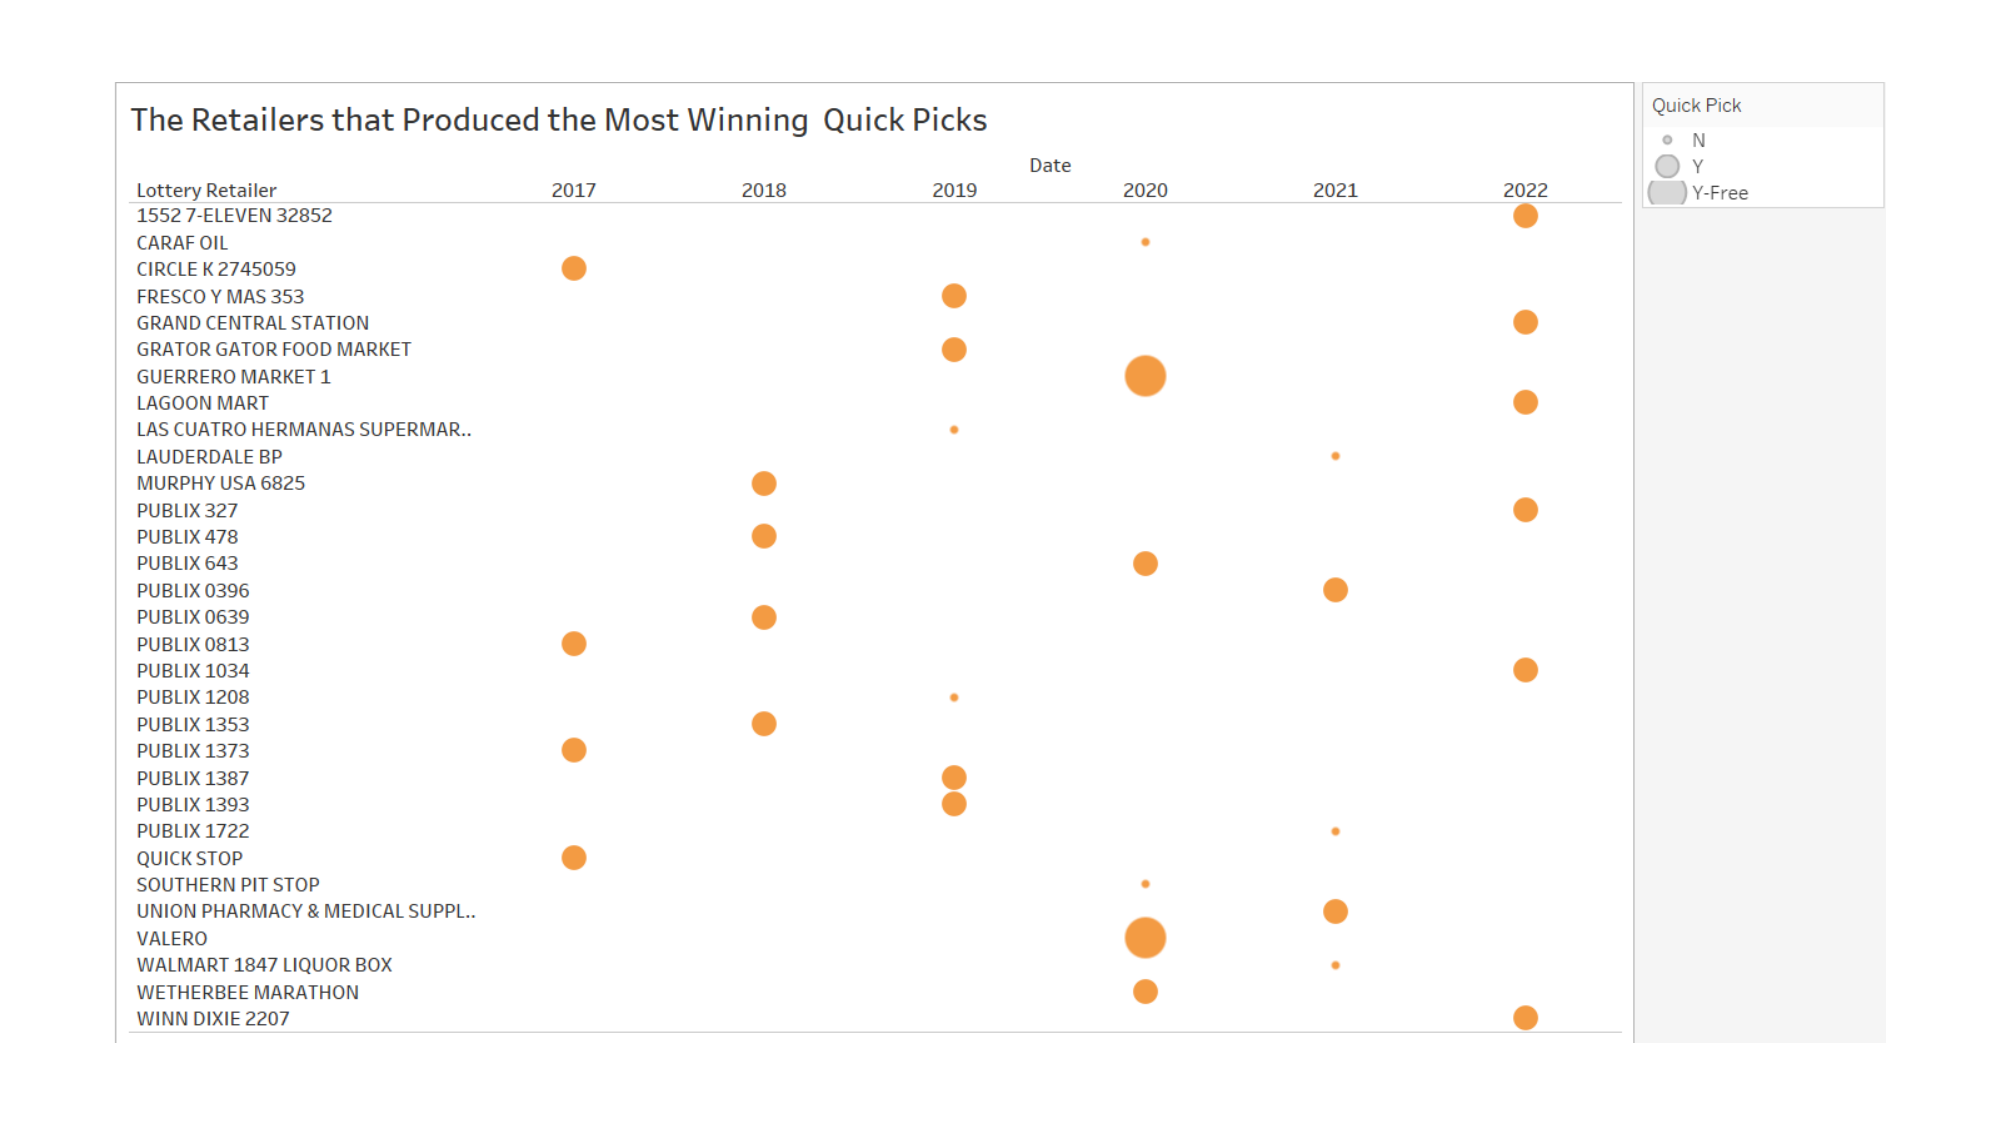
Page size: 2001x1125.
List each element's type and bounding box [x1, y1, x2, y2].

picture [114, 82, 1886, 1043]
